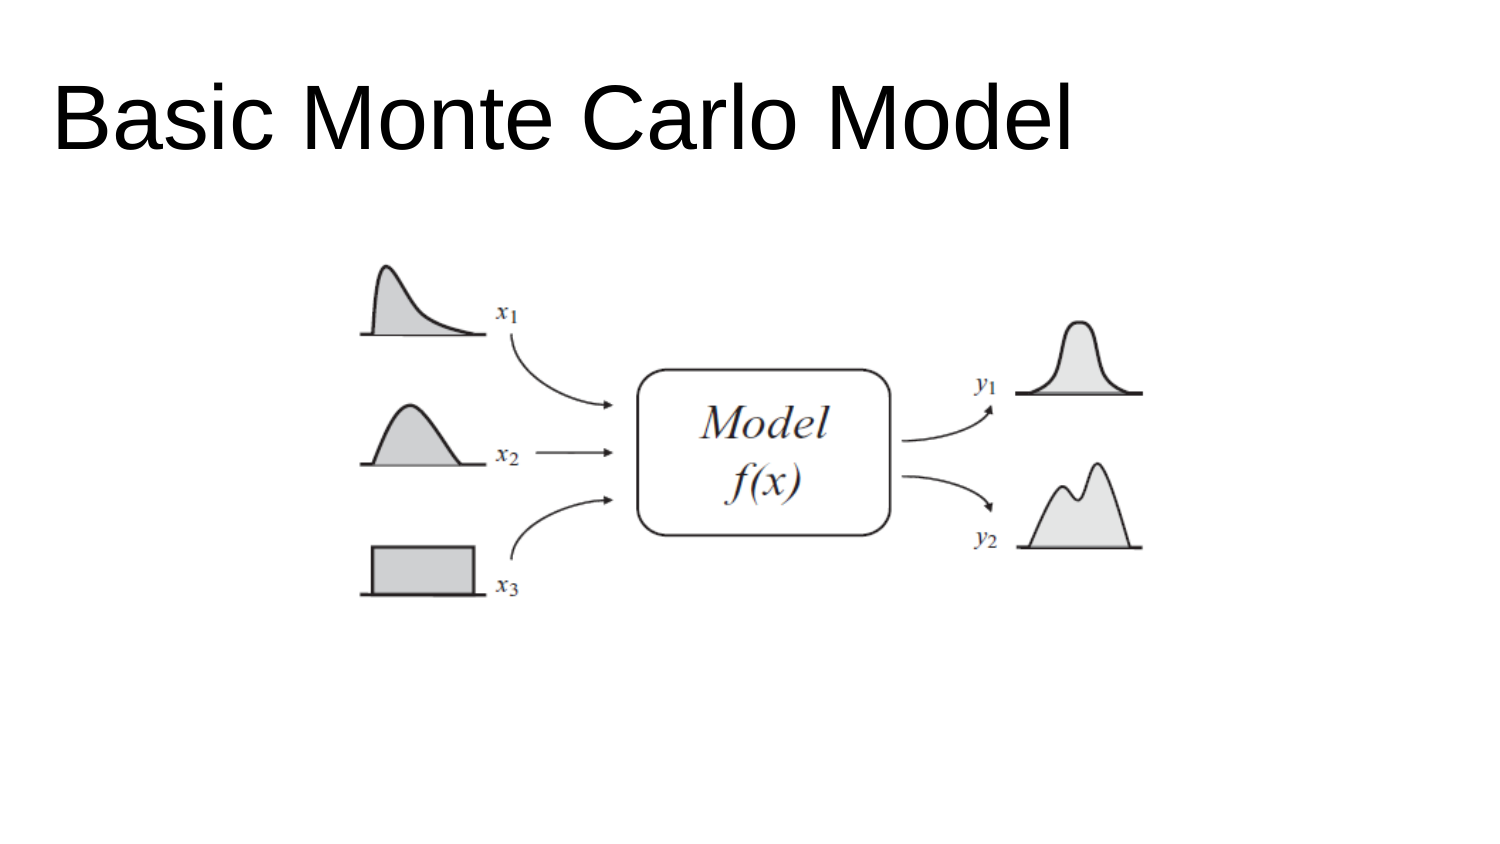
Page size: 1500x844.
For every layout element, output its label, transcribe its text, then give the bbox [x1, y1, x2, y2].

text_box Basic Monte Carlo Model [51, 72, 1449, 167]
picture [293, 231, 1207, 612]
text_box [51, 188, 1449, 749]
